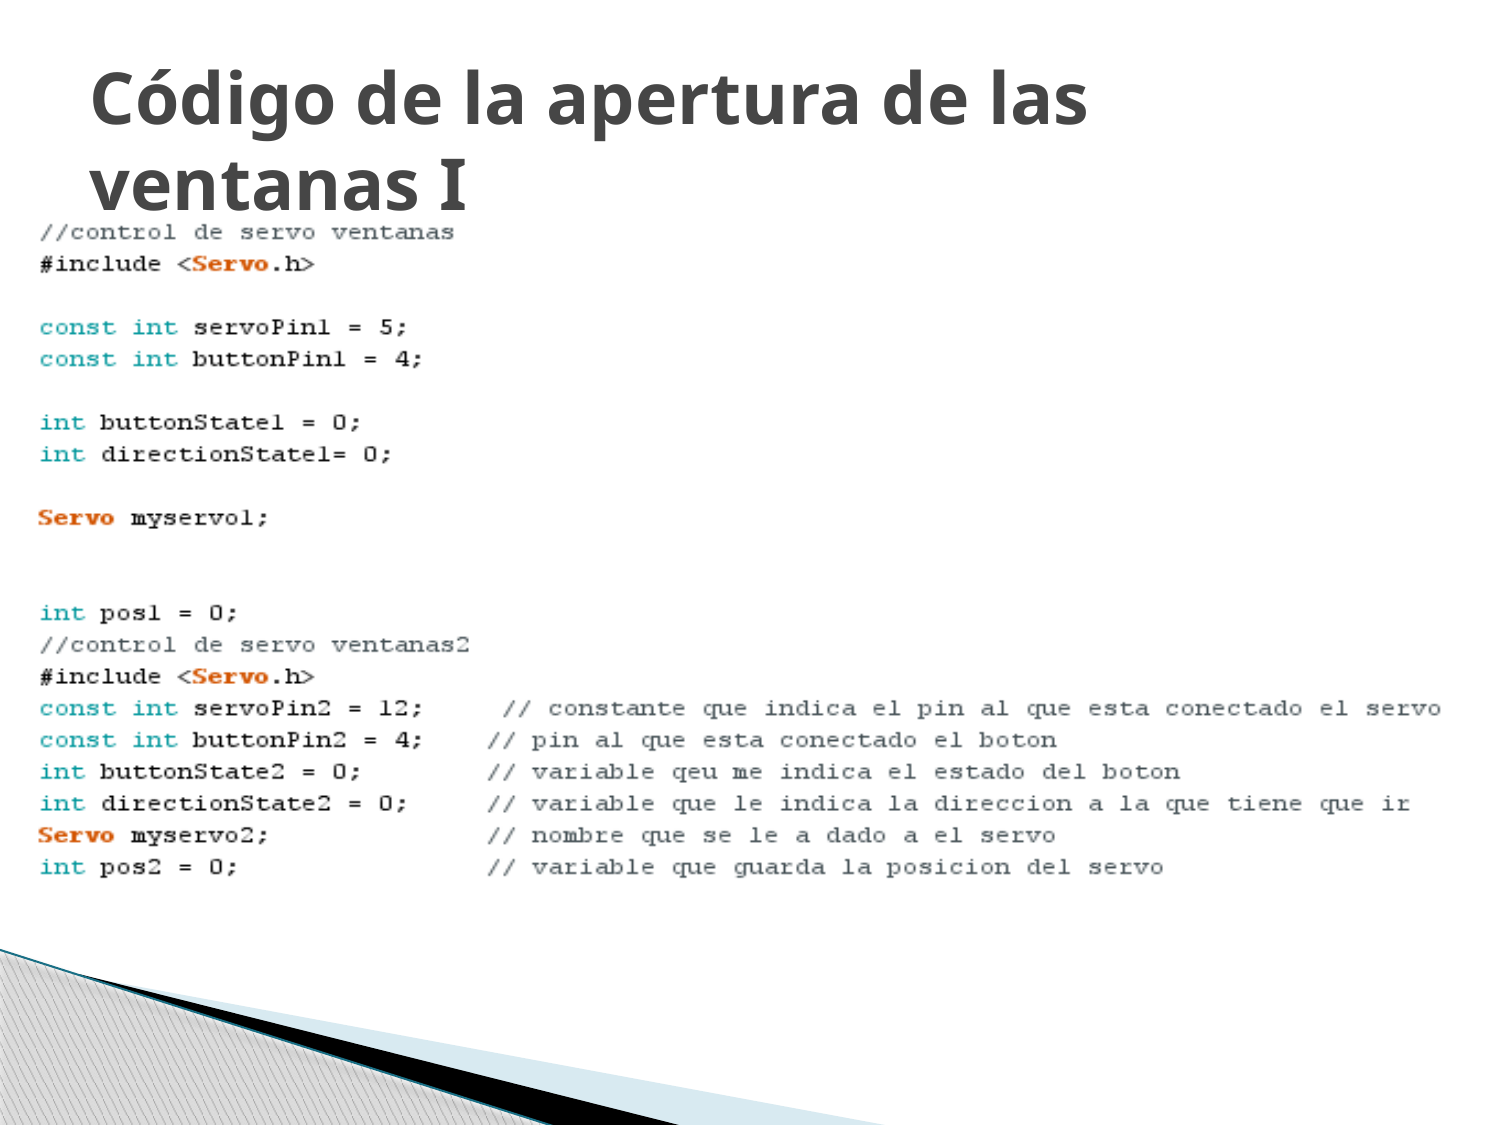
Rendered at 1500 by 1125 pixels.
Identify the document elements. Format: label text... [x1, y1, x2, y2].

title Código de la apertura de las ventanas I [75, 45, 1425, 219]
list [34, 219, 1500, 951]
